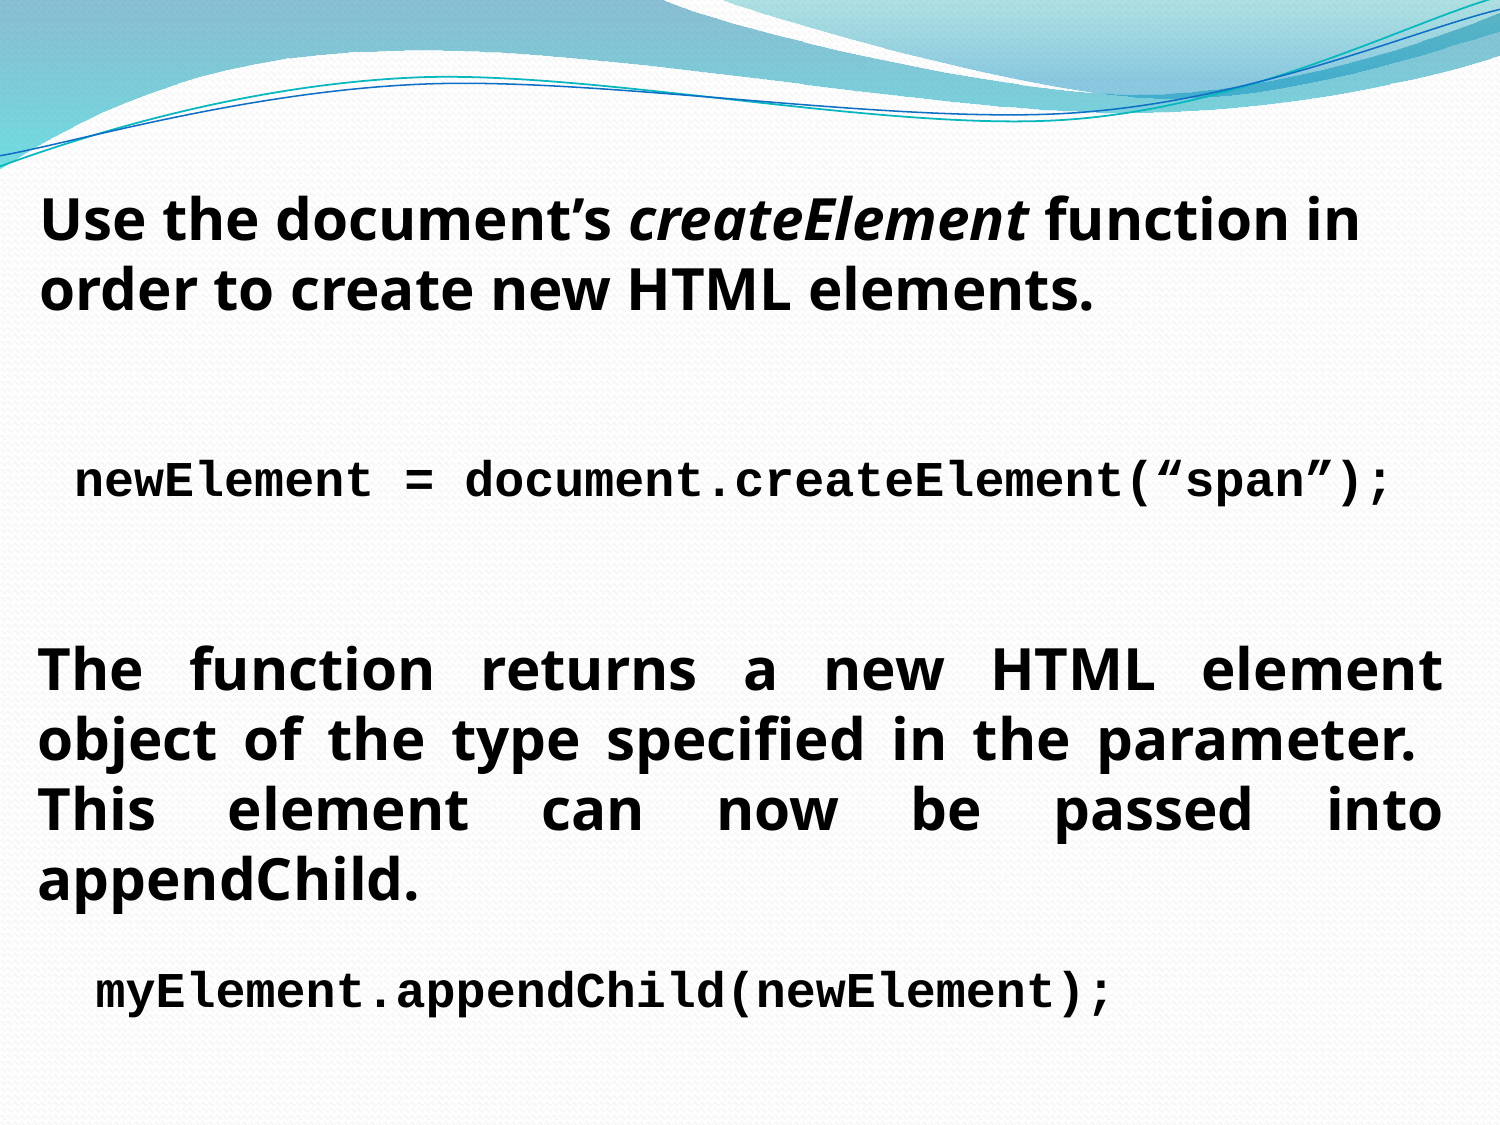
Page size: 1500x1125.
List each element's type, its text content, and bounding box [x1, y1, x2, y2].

text_box myElement.appendChild(newElement); [80, 949, 1444, 1025]
text_box newElement = document.createElement(“span”); [59, 439, 1422, 514]
text_box Use the document’s createElement function in order to create new HTML elements. [24, 174, 1461, 330]
text_box The function returns a new HTML element object of the type specified in the parameter. This element can now be passed into appendChild. [22, 624, 1459, 920]
